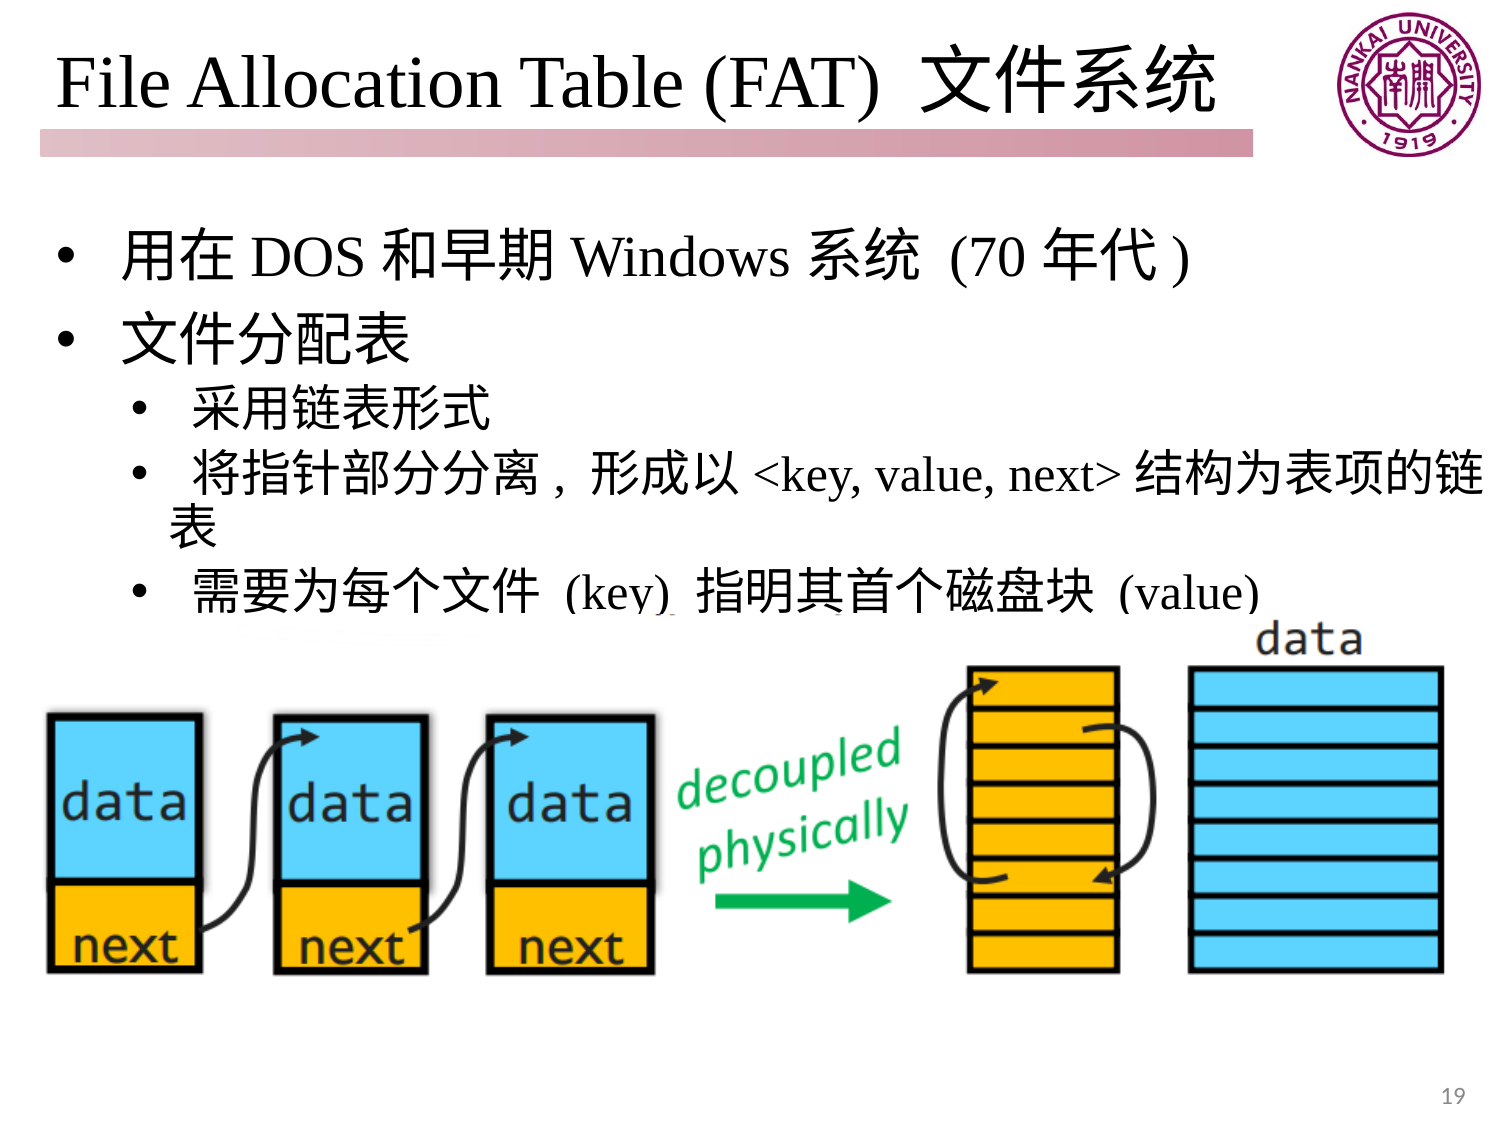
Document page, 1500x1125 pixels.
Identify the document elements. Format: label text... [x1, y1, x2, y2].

slide_number 19 [1143, 1065, 1481, 1125]
picture [1337, 12, 1481, 157]
title File Allocation Table (FAT) 文件系统 [40, 33, 1335, 133]
picture [40, 614, 1471, 986]
list 用在DOS和早期Windows系统 (70年代) 文件分配表 采用链表形式 将指针部分分离, 形成以<key, value, next>结构为表项的链表 需要为每个文件 (key) 指明其首个磁盘块 (value) [40, 218, 1500, 1042]
